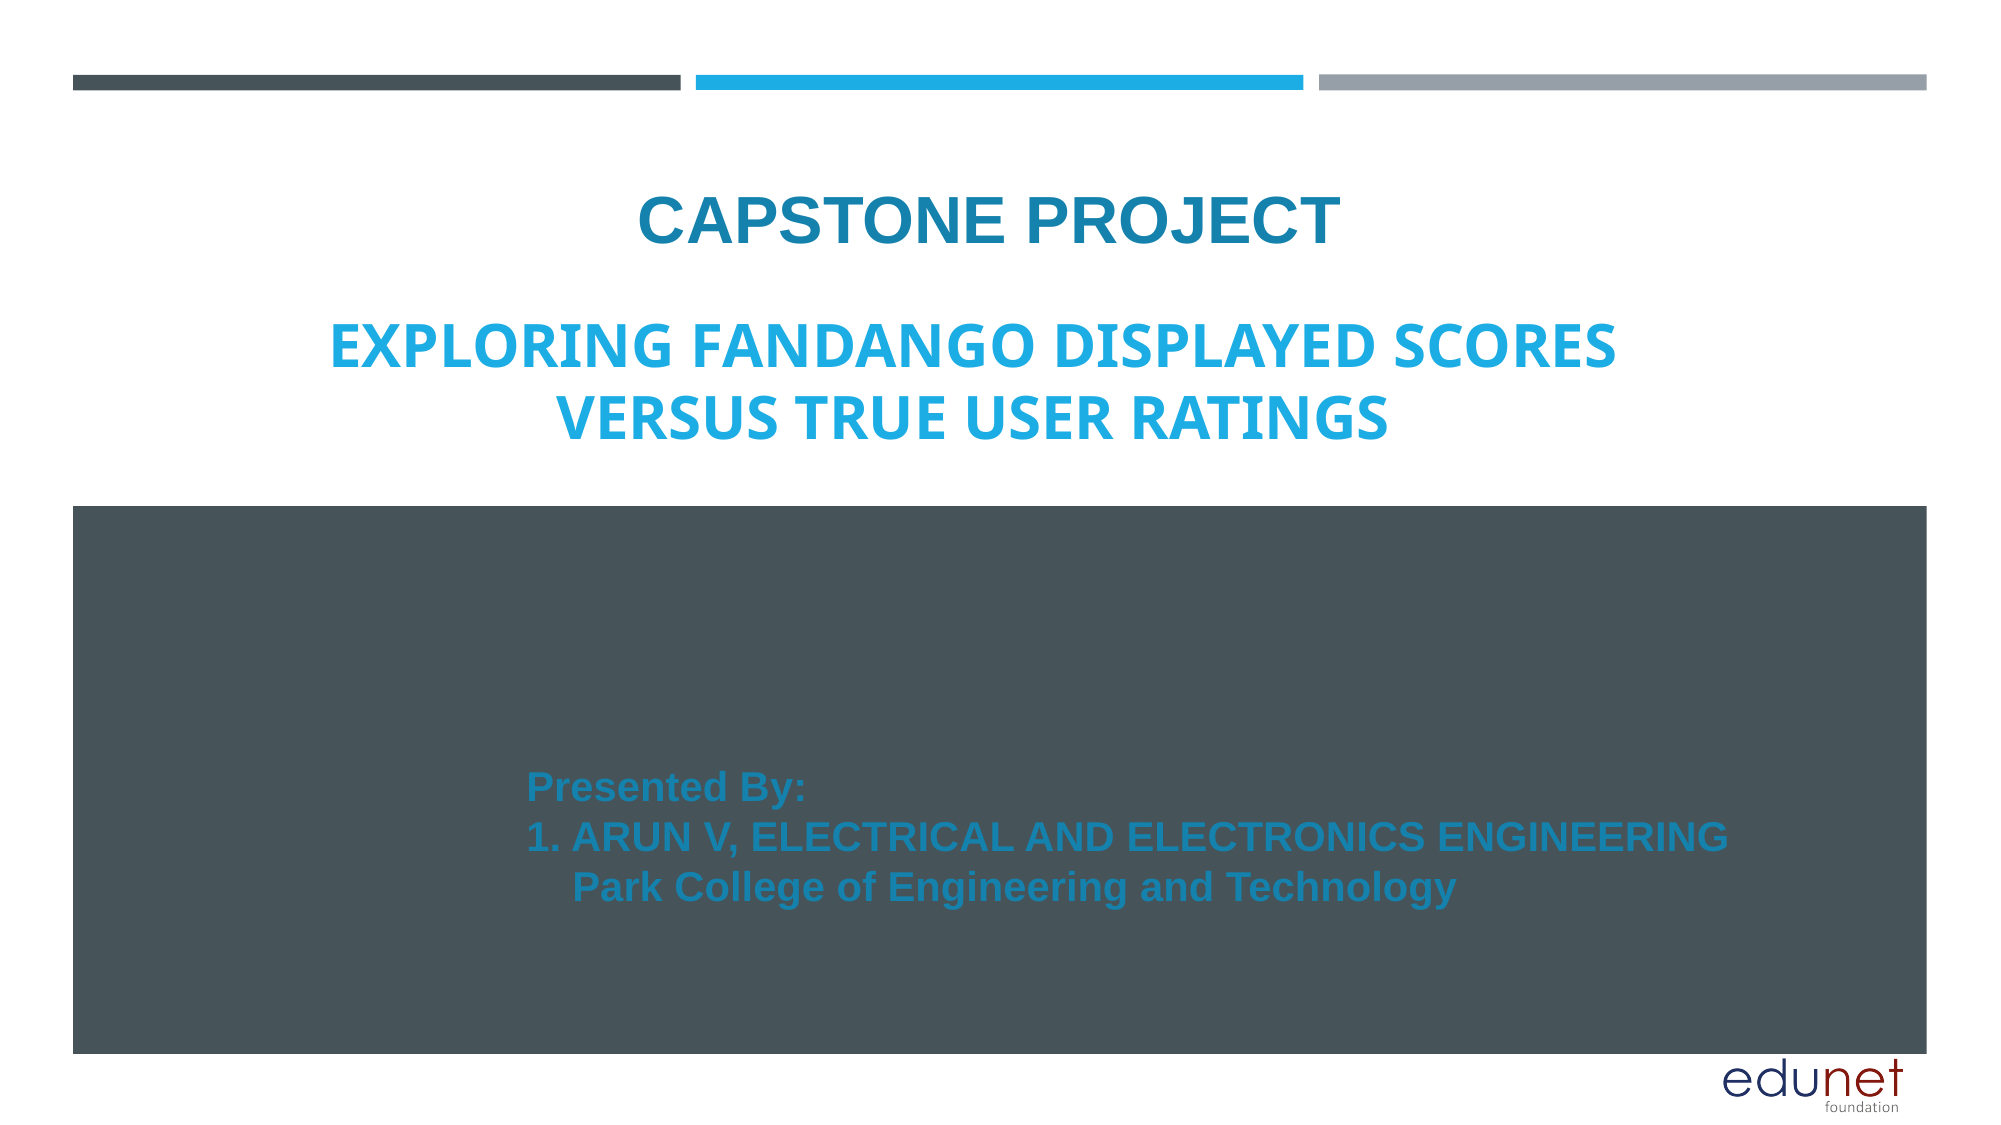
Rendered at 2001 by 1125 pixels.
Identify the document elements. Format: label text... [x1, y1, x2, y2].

title Exploring Fandango Displayed Scores versus True User Ratings [222, 298, 1723, 460]
picture [1719, 1056, 1905, 1116]
text_box Presented By: 1. ARUN V, ELECTRICAL AND ELECTRONICS ENGINEERING Park College of Engineering and Technology [511, 752, 1821, 918]
text_box CAPSTONE PROJECT [0, 169, 2000, 265]
